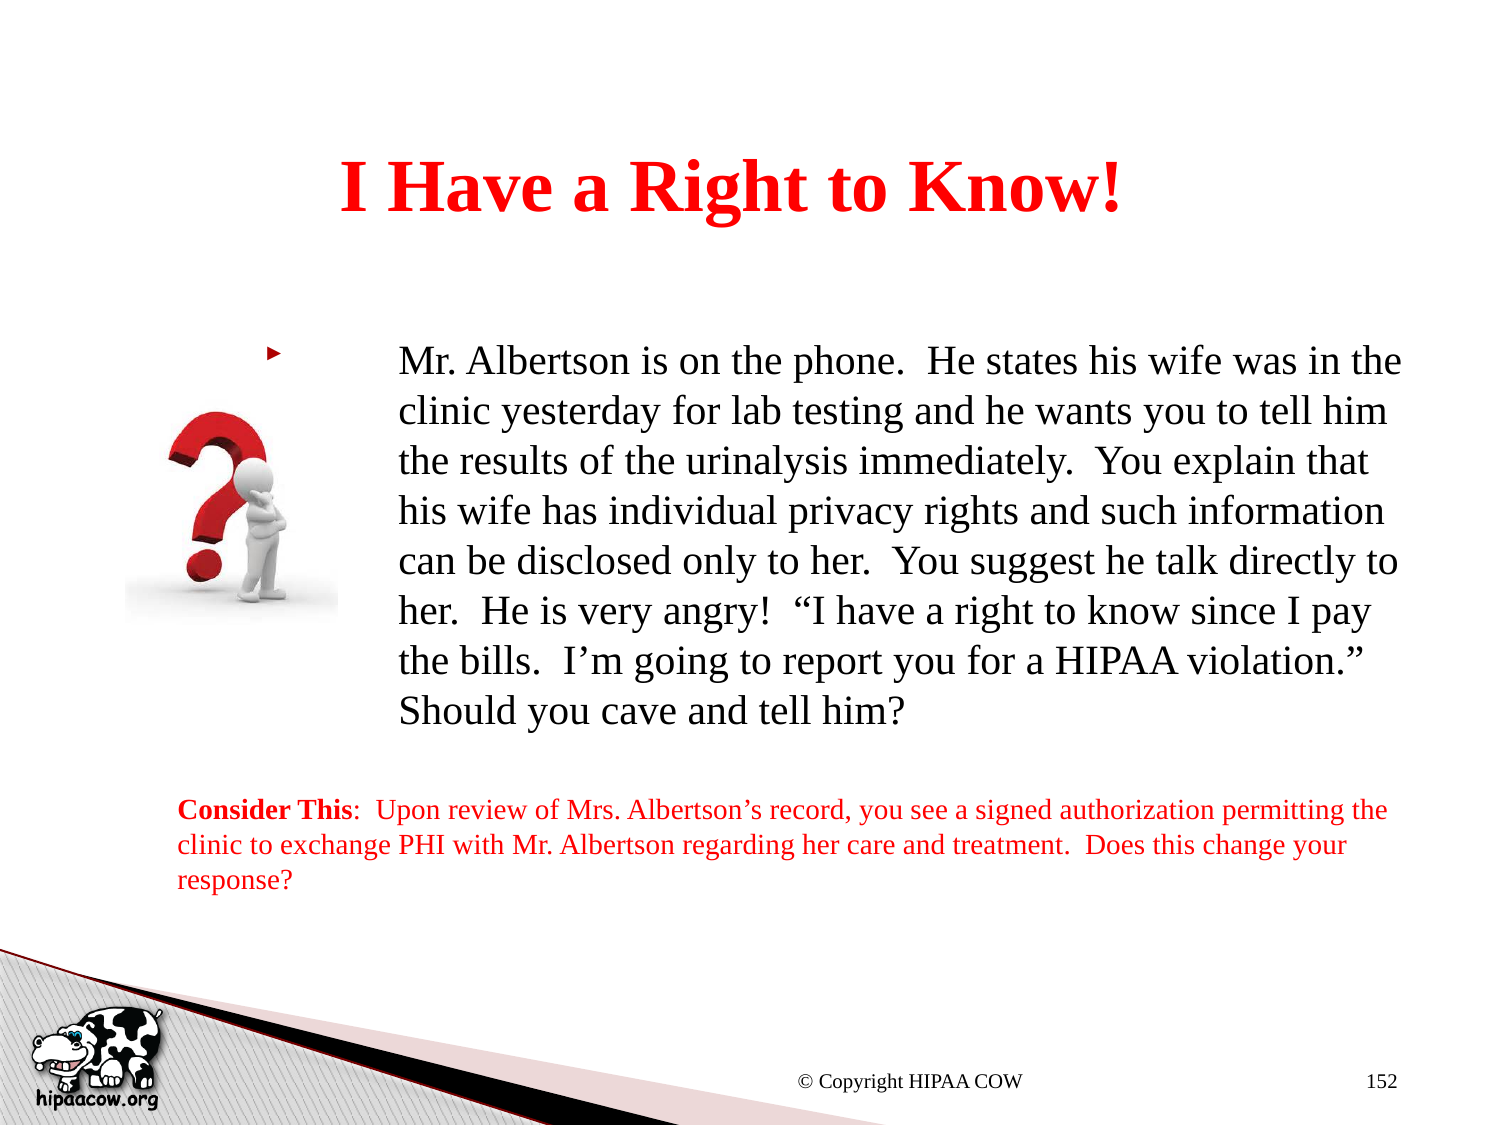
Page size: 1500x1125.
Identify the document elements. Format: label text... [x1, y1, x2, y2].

title I Have a Right to Know! [324, 112, 1150, 250]
picture [124, 399, 338, 626]
list Mr. Albertson is on the phone. He states his wife was in the clinic yesterday for lab testing and he wants you to tell him the results of the urinalysis immediately. You explain that his wife has individual privacy rights and such information can be disclosed only to her. You suggest he talk directly to her. He is very angry! “I have a right to know since I pay the bills. I’m going to report you for a HIPAA violation.” Should you cave and tell him? [249, 324, 1426, 763]
slide_number 152 [1100, 1025, 1413, 1100]
footer © Copyright HIPAA COW [562, 1025, 1038, 1100]
picture [24, 999, 175, 1111]
text_box Consider This: Upon review of Mrs. Albertson’s record, you see a signed authorization permitting the clinic to exchange PHI with Mr. Albertson regarding her care and treatment. Does this change your response? [162, 782, 1425, 903]
